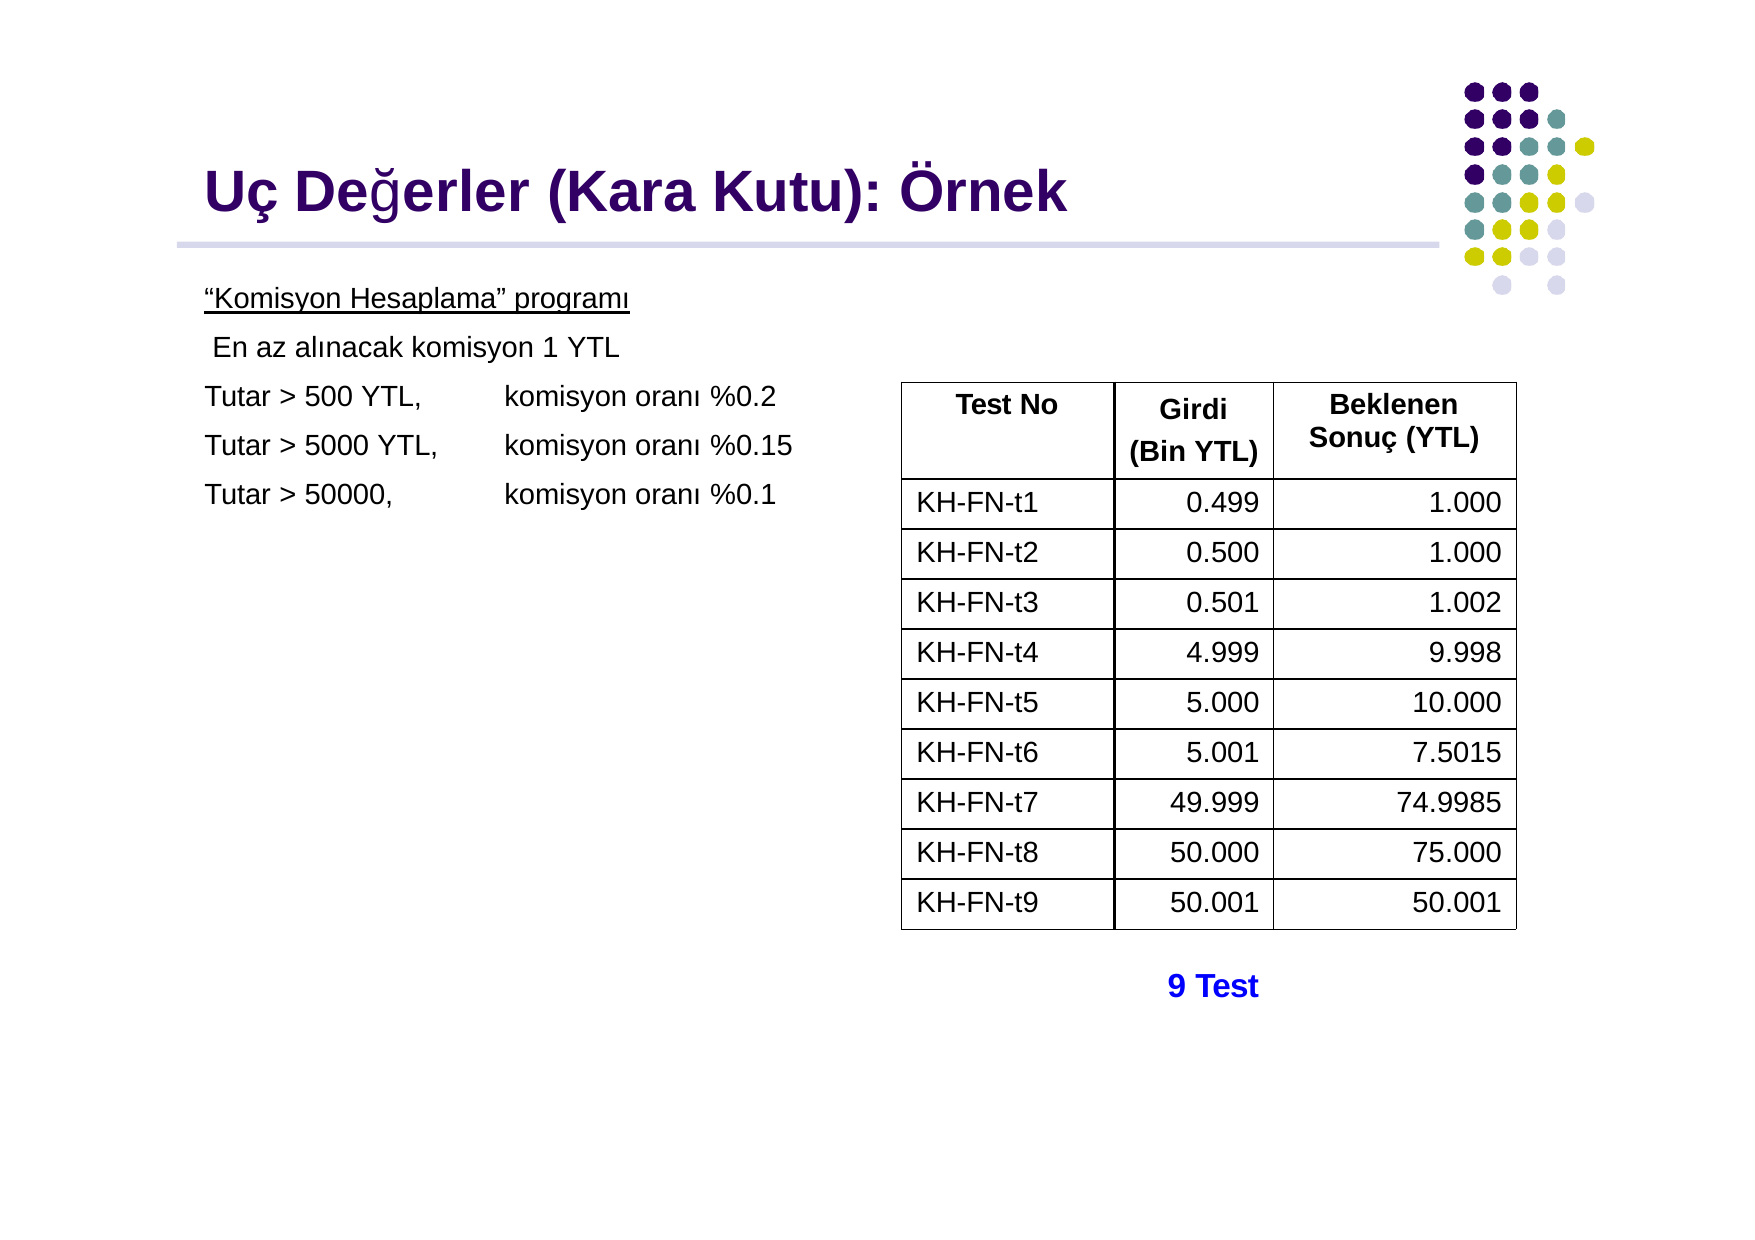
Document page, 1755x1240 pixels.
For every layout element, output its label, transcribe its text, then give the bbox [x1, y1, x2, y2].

table_cell KH-FN-t5 [902, 680, 1113, 728]
table_cell 10.000 [1274, 680, 1516, 728]
picture [1519, 164, 1539, 185]
picture [1464, 192, 1485, 213]
table_header Test No [902, 383, 1113, 478]
table_cell 1.000 [1274, 530, 1516, 578]
picture [1547, 219, 1566, 240]
picture [1464, 82, 1485, 102]
table_header Beklenen Sonuç (YTL) [1274, 383, 1516, 478]
title Uç Değerler (Kara Kutu): Örnek [202, 151, 1073, 361]
picture [1519, 109, 1539, 129]
picture [1464, 164, 1485, 185]
table_cell 5.000 [1116, 680, 1273, 728]
table_cell 50.000 [1116, 830, 1273, 878]
table_cell KH-FN-t2 [902, 530, 1113, 578]
table_cell 0.501 [1116, 580, 1273, 628]
picture [1519, 219, 1539, 240]
picture [1547, 137, 1566, 156]
picture [1574, 137, 1595, 156]
text_box “Komisyon Hesaplama” programı En az alınacak komisyon 1 YTL [202, 263, 634, 364]
picture [1464, 109, 1485, 129]
table_cell KH-FN-t3 [902, 580, 1113, 628]
picture [1492, 247, 1512, 266]
text_box 9 Test [1165, 961, 1264, 1004]
table_cell 5.001 [1116, 730, 1273, 778]
picture [1547, 192, 1566, 213]
table_cell 74.9985 [1274, 780, 1516, 828]
table_cell KH-FN-t9 [902, 880, 1113, 929]
table_cell KH-FN-t8 [902, 830, 1113, 878]
picture [1492, 109, 1512, 129]
table_cell KH-FN-t6 [902, 730, 1113, 778]
table_cell KH-FN-t7 [902, 780, 1113, 828]
picture [1519, 137, 1539, 156]
picture [1519, 247, 1539, 266]
table_cell 7.5015 [1274, 730, 1516, 778]
table_cell KH-FN-t4 [902, 630, 1113, 678]
picture [1547, 247, 1566, 266]
picture [1492, 219, 1512, 240]
picture [1547, 275, 1566, 295]
text_box [126, 619, 1627, 1183]
table_cell 50.001 [1116, 880, 1273, 929]
text_box Tutar > 500 YTL, Tutar > 5000 YTL, Tutar > 50000, [202, 361, 442, 511]
table_header Girdi (Bin YTL) [1116, 383, 1273, 478]
picture [1519, 82, 1539, 102]
picture [1492, 137, 1512, 156]
picture [1547, 109, 1566, 129]
picture [1519, 192, 1539, 213]
picture [1547, 164, 1566, 185]
table_cell KH-FN-t1 [902, 480, 1113, 528]
picture [1464, 219, 1485, 240]
picture [1492, 192, 1512, 213]
picture [1492, 82, 1512, 102]
picture [1492, 164, 1512, 185]
table_cell 0.499 [1116, 480, 1273, 528]
picture [1492, 275, 1512, 295]
table_cell 1.000 [1274, 480, 1516, 528]
table_cell 9.998 [1274, 630, 1516, 678]
table_cell 4.999 [1116, 630, 1273, 678]
table_cell 0.500 [1116, 530, 1273, 578]
text_box komisyon oranı %0.2 komisyon oranı %0.15 komisyon oranı %0.1 [502, 361, 795, 511]
picture [1464, 247, 1485, 266]
picture [1574, 192, 1595, 213]
table_cell 1.002 [1274, 580, 1516, 628]
table_cell 49.999 [1116, 780, 1273, 828]
table_cell 50.001 [1274, 880, 1516, 929]
picture [1464, 137, 1485, 156]
table_cell 75.000 [1274, 830, 1516, 878]
